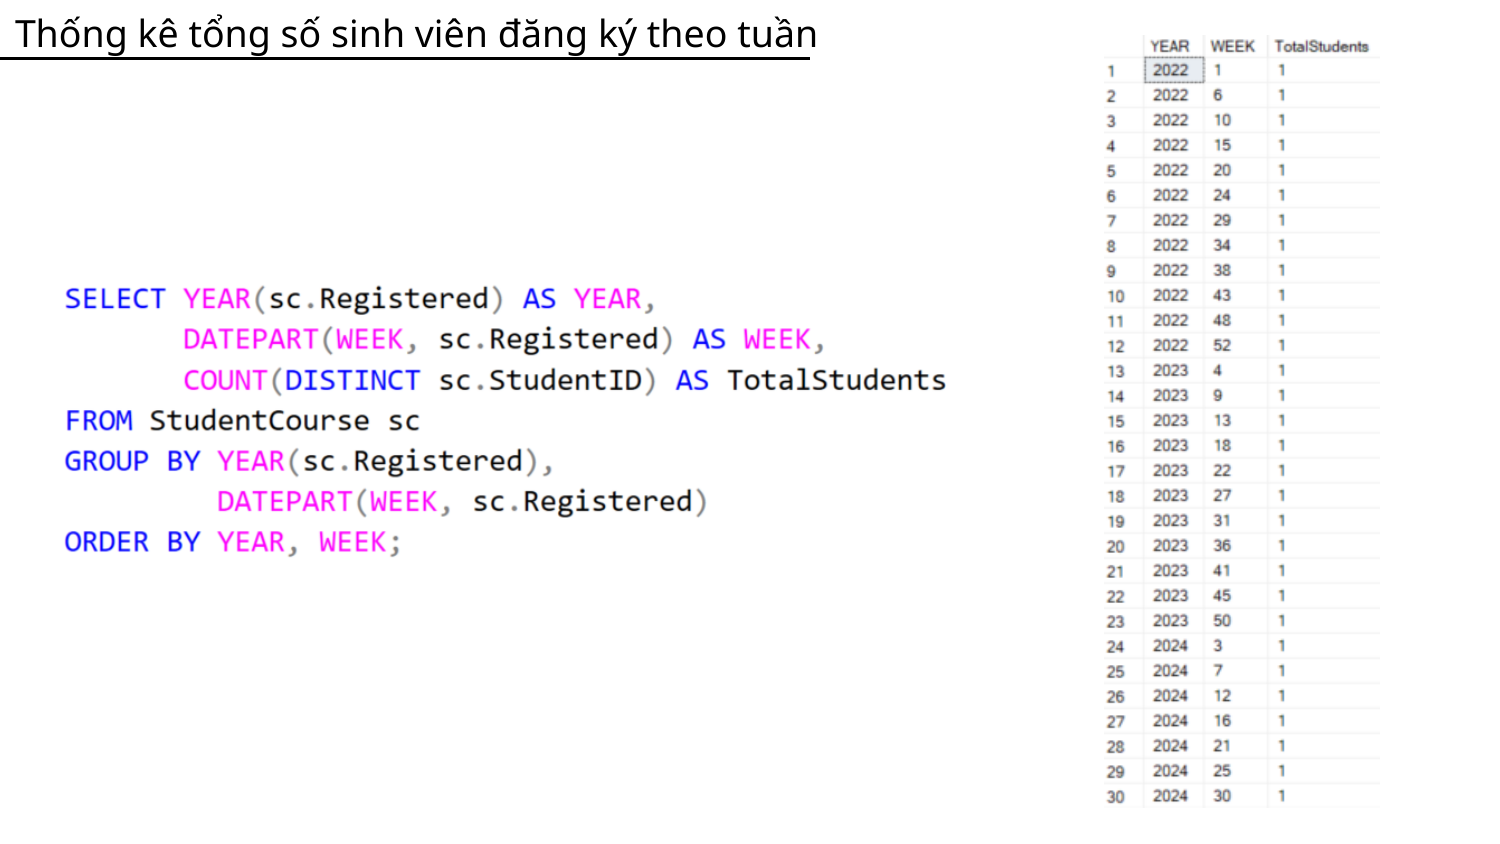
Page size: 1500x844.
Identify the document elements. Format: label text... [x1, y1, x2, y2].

picture [1104, 35, 1381, 809]
text_box Thống kê tổng số sinh viên đăng ký theo tuần [0, 0, 1225, 65]
picture [62, 279, 957, 565]
